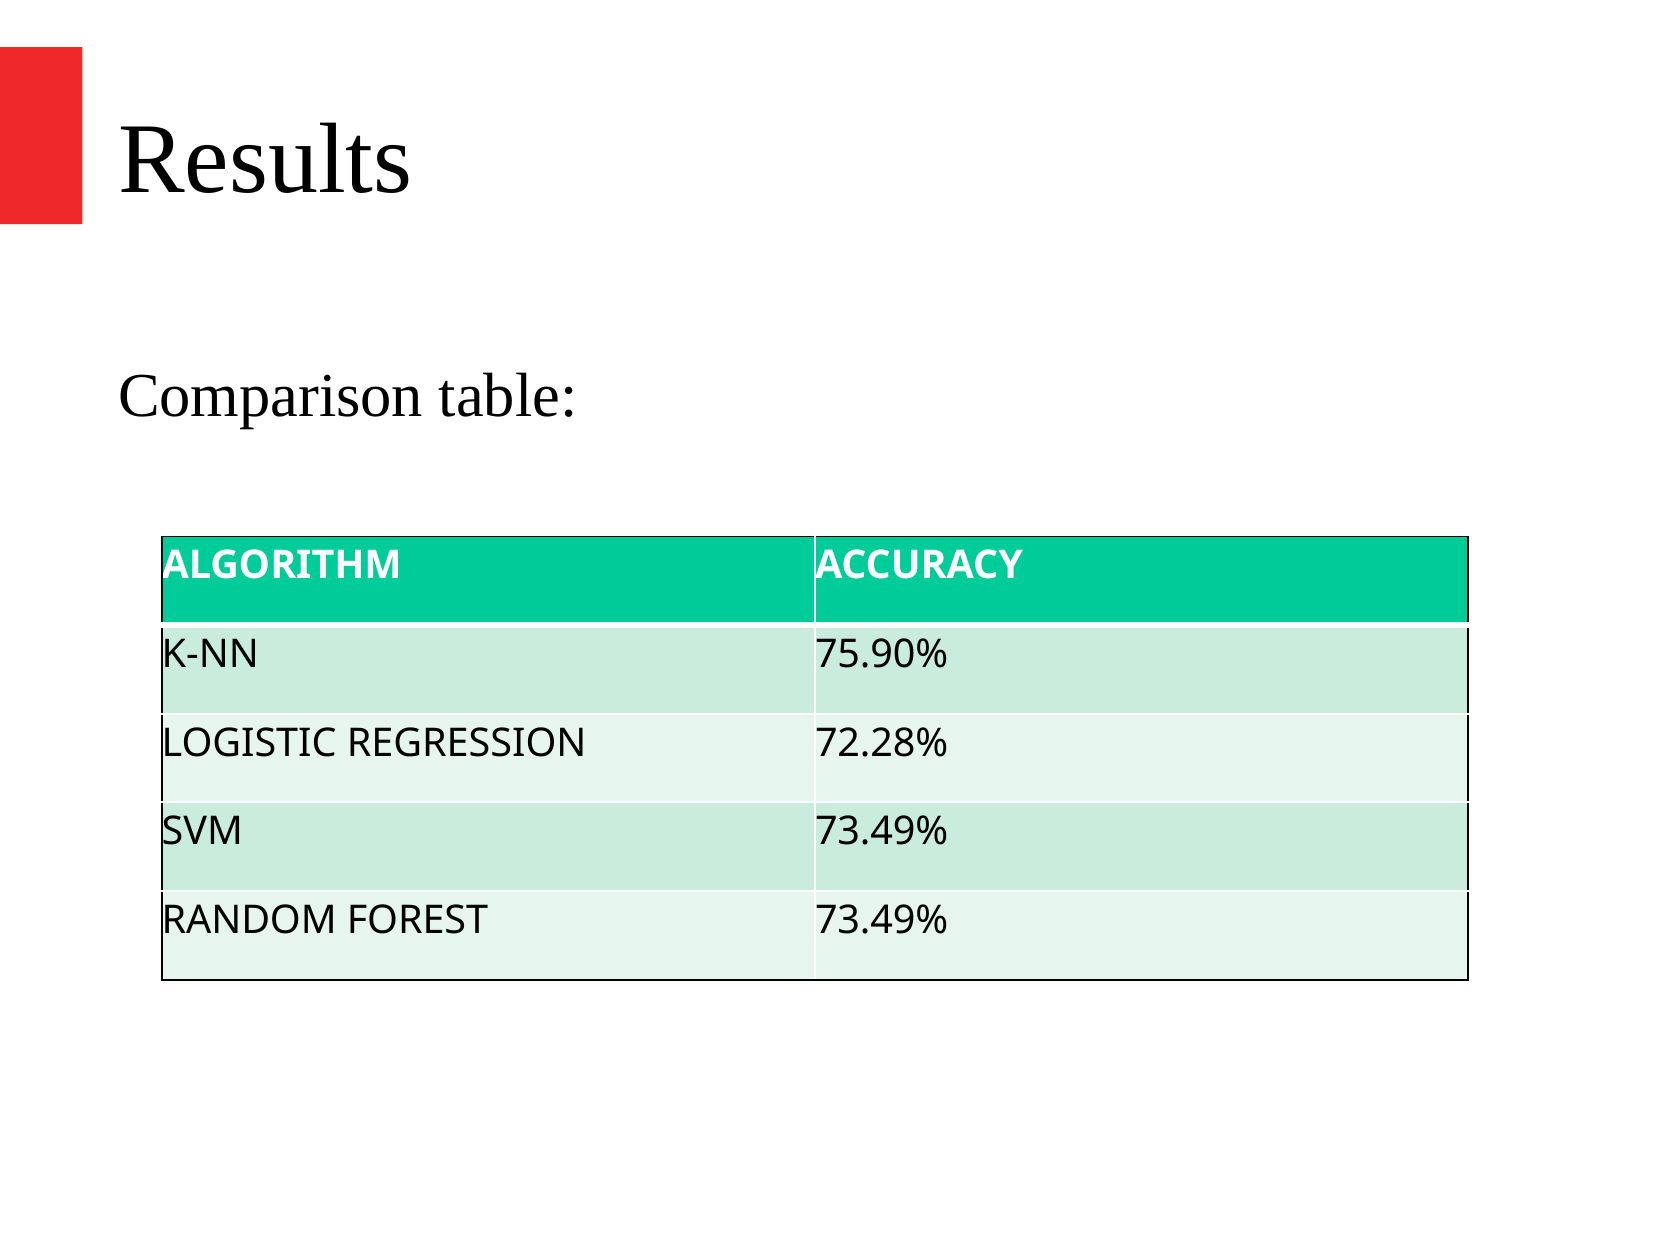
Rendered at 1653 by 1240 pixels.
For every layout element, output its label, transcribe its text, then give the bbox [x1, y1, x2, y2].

title Results [117, 48, 1571, 257]
table_cell LOGISTIC REGRESSION [163, 715, 814, 801]
table_header ALGORITHM [163, 537, 814, 622]
table_cell SVM [163, 803, 814, 890]
table_cell 75.90% [816, 628, 1467, 713]
list Comparison table: [117, 353, 1536, 1074]
table_cell 73.49% [816, 892, 1467, 979]
table_cell 73.49% [816, 803, 1467, 890]
table_header ACCURACY [816, 537, 1467, 622]
table_cell RANDOM FOREST [163, 892, 814, 979]
table_cell 72.28% [816, 715, 1467, 801]
table_cell K-NN [163, 628, 814, 713]
